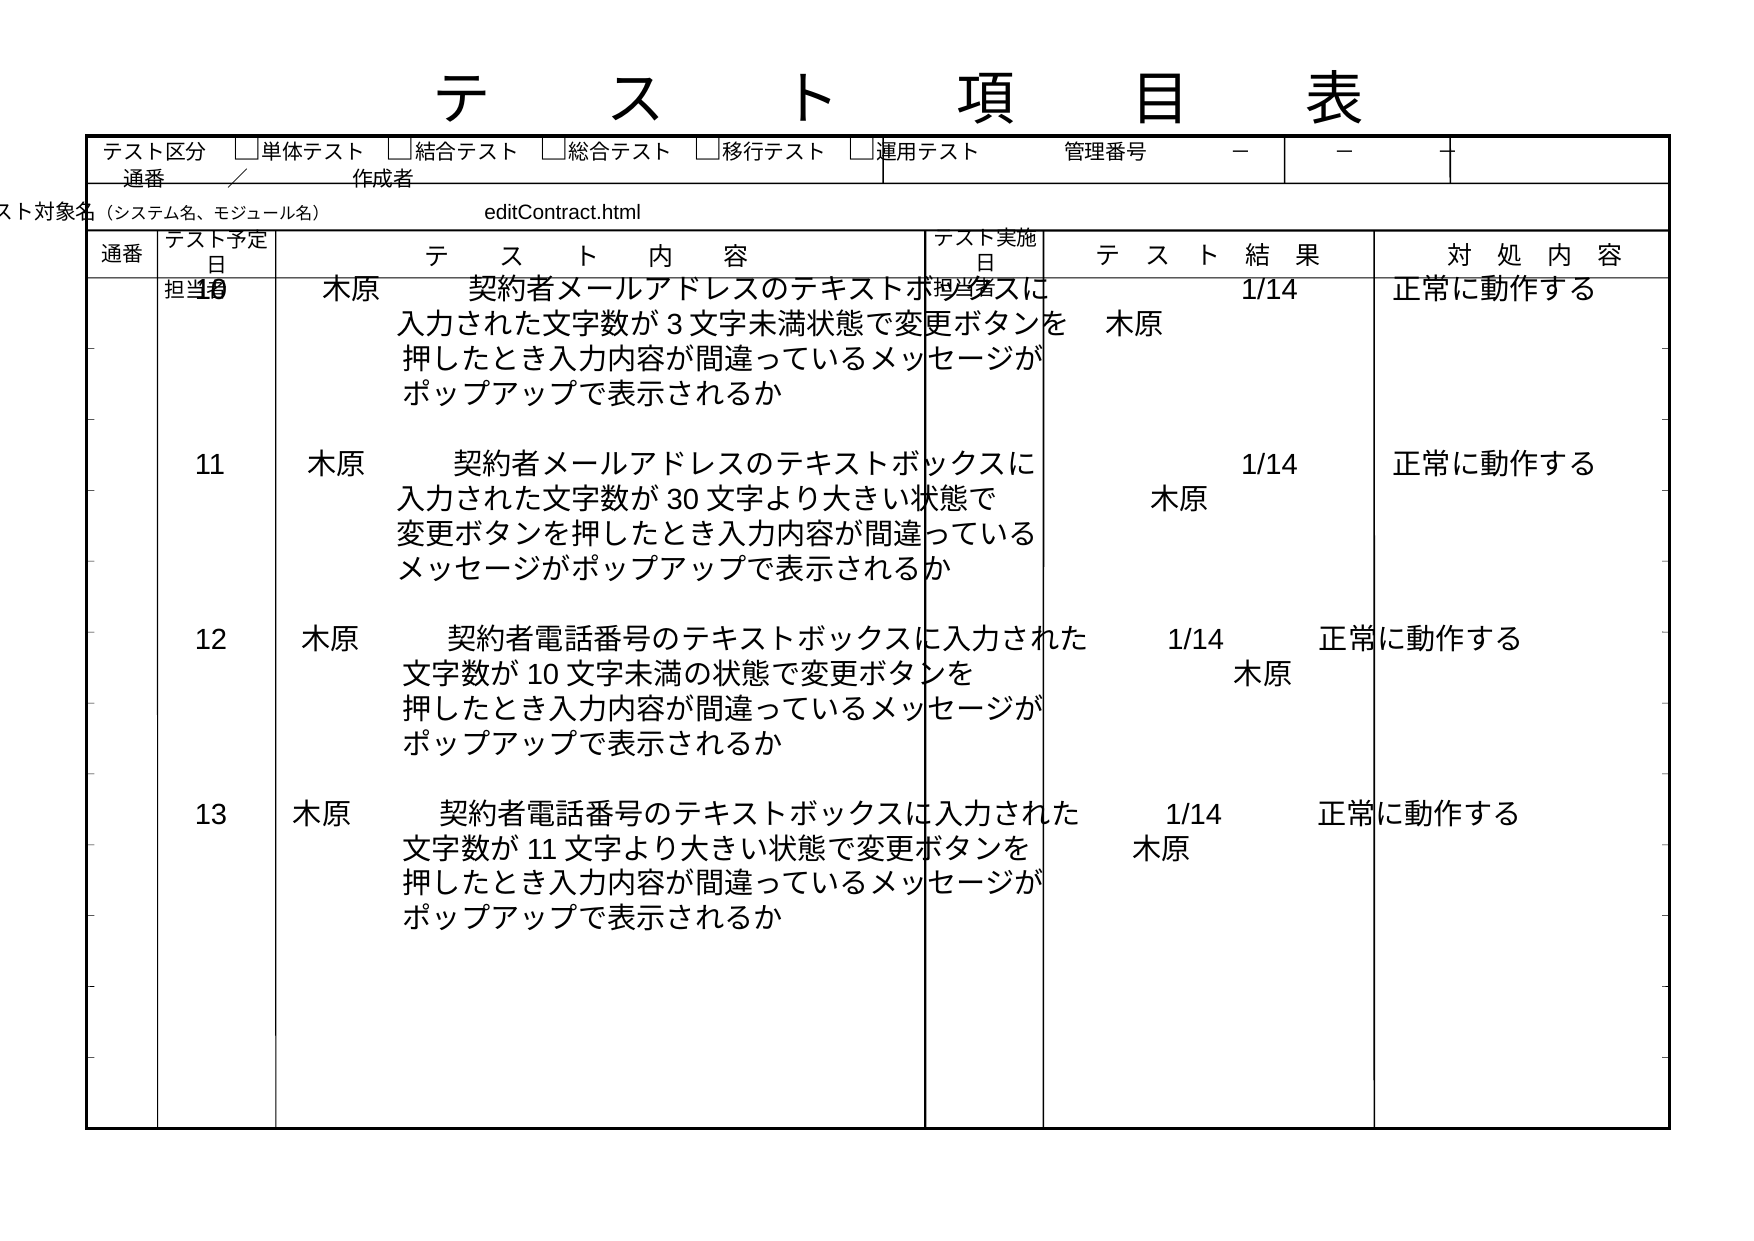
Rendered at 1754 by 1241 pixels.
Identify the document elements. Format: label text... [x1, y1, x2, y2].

text_box [86, 273, 139, 277]
text_box [1044, 278, 1374, 1129]
text_box [294, 231, 909, 277]
text_box 対 処 内 容 [1432, 232, 1638, 278]
text_box [1585, 135, 1670, 183]
text_box [158, 335, 275, 1129]
text_box テスト予定日 担当者 [139, 219, 294, 335]
text_box [1248, 184, 1670, 230]
text_box テ ス ト 項 目 表 [417, 53, 1379, 123]
text_box [926, 333, 1043, 1129]
text_box テスト対象名（システム名、モジュール名） editContract.html [0, 191, 1248, 231]
text_box [276, 278, 925, 1129]
text_box [1375, 278, 1670, 1129]
text_box [1375, 231, 1670, 277]
text_box テスト区分 □単体テスト □結合テスト □総合テスト □移行テスト □運用テスト 管理番号 － － － 通番 ／ 作成者 [88, 123, 1585, 199]
text_box 通番 [86, 232, 139, 273]
text_box テ ス ト 内 容 [409, 232, 764, 278]
text_box [1063, 231, 1374, 277]
text_box テスト実施日 担当者 [909, 217, 1063, 333]
text_box テ ス ト 結 果 [1081, 232, 1336, 278]
text_box [86, 278, 157, 1129]
